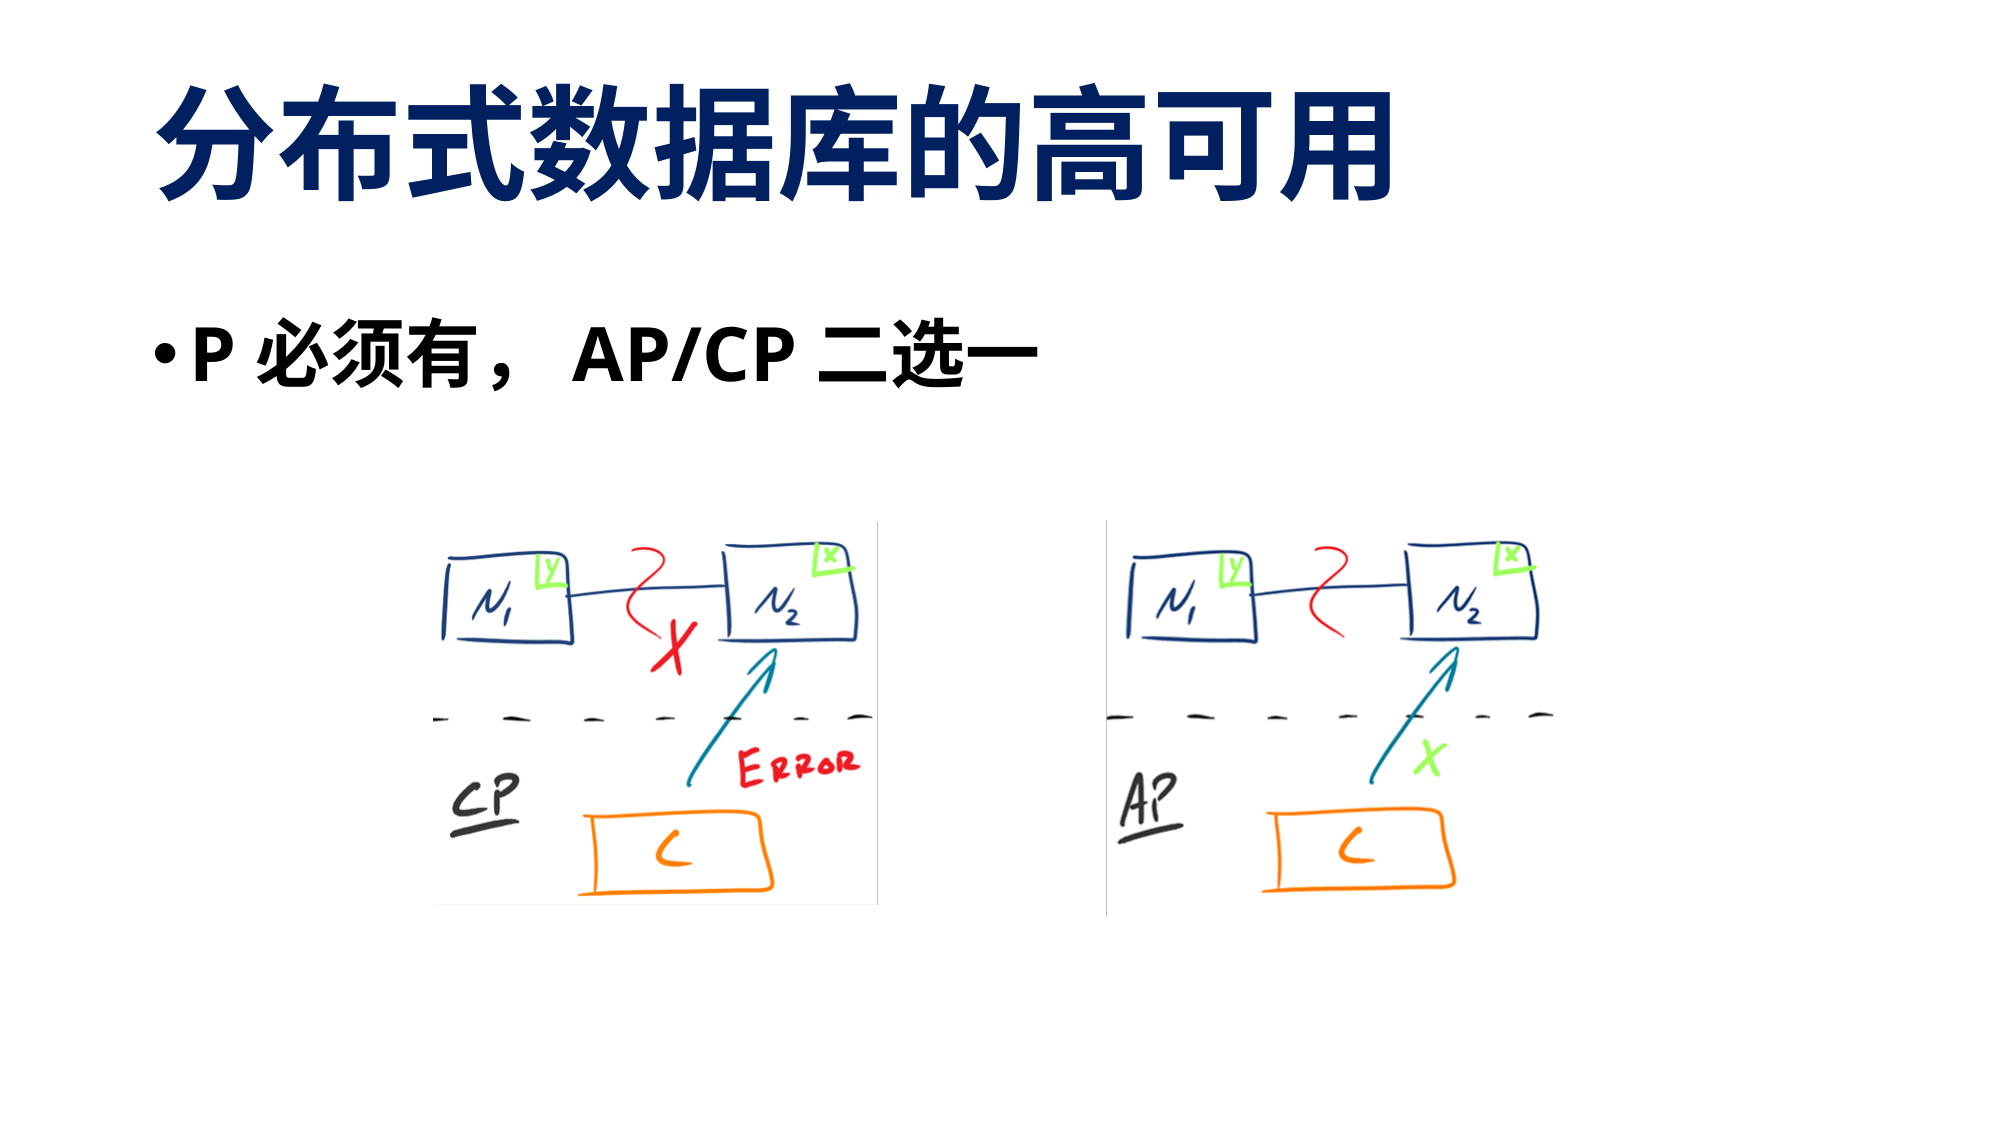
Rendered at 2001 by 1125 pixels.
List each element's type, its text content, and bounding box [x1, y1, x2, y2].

picture [433, 520, 1567, 917]
title 分布式数据库的高可用 [137, 41, 1863, 259]
list P必须有，AP/CP二选一 [137, 308, 1863, 1023]
